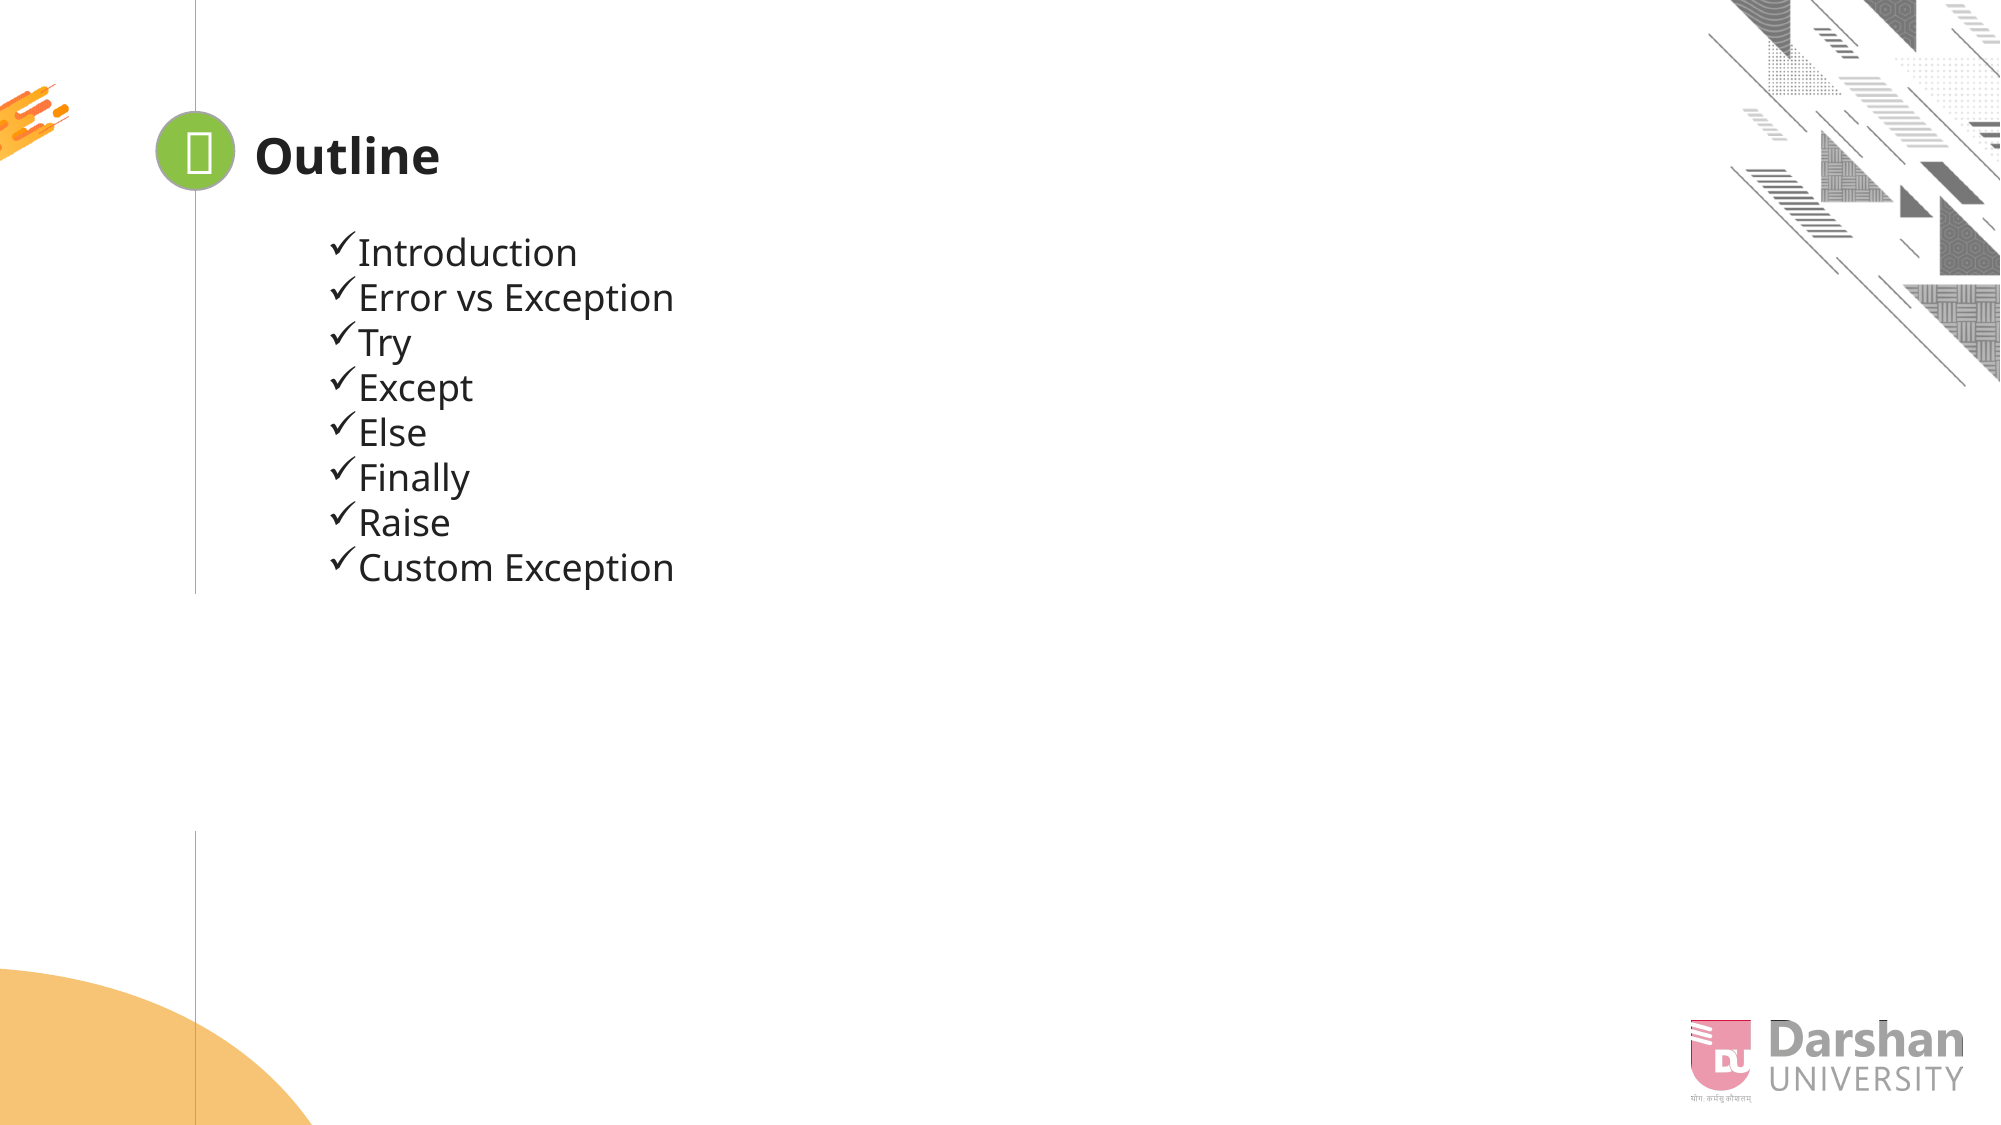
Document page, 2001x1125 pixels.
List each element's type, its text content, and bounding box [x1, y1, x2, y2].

picture [0, 65, 90, 193]
text_box  [155, 110, 236, 191]
text_box Outline Introduction Error vs Exception Try Except Else Finally Raise Custom Exception [239, 116, 1045, 597]
